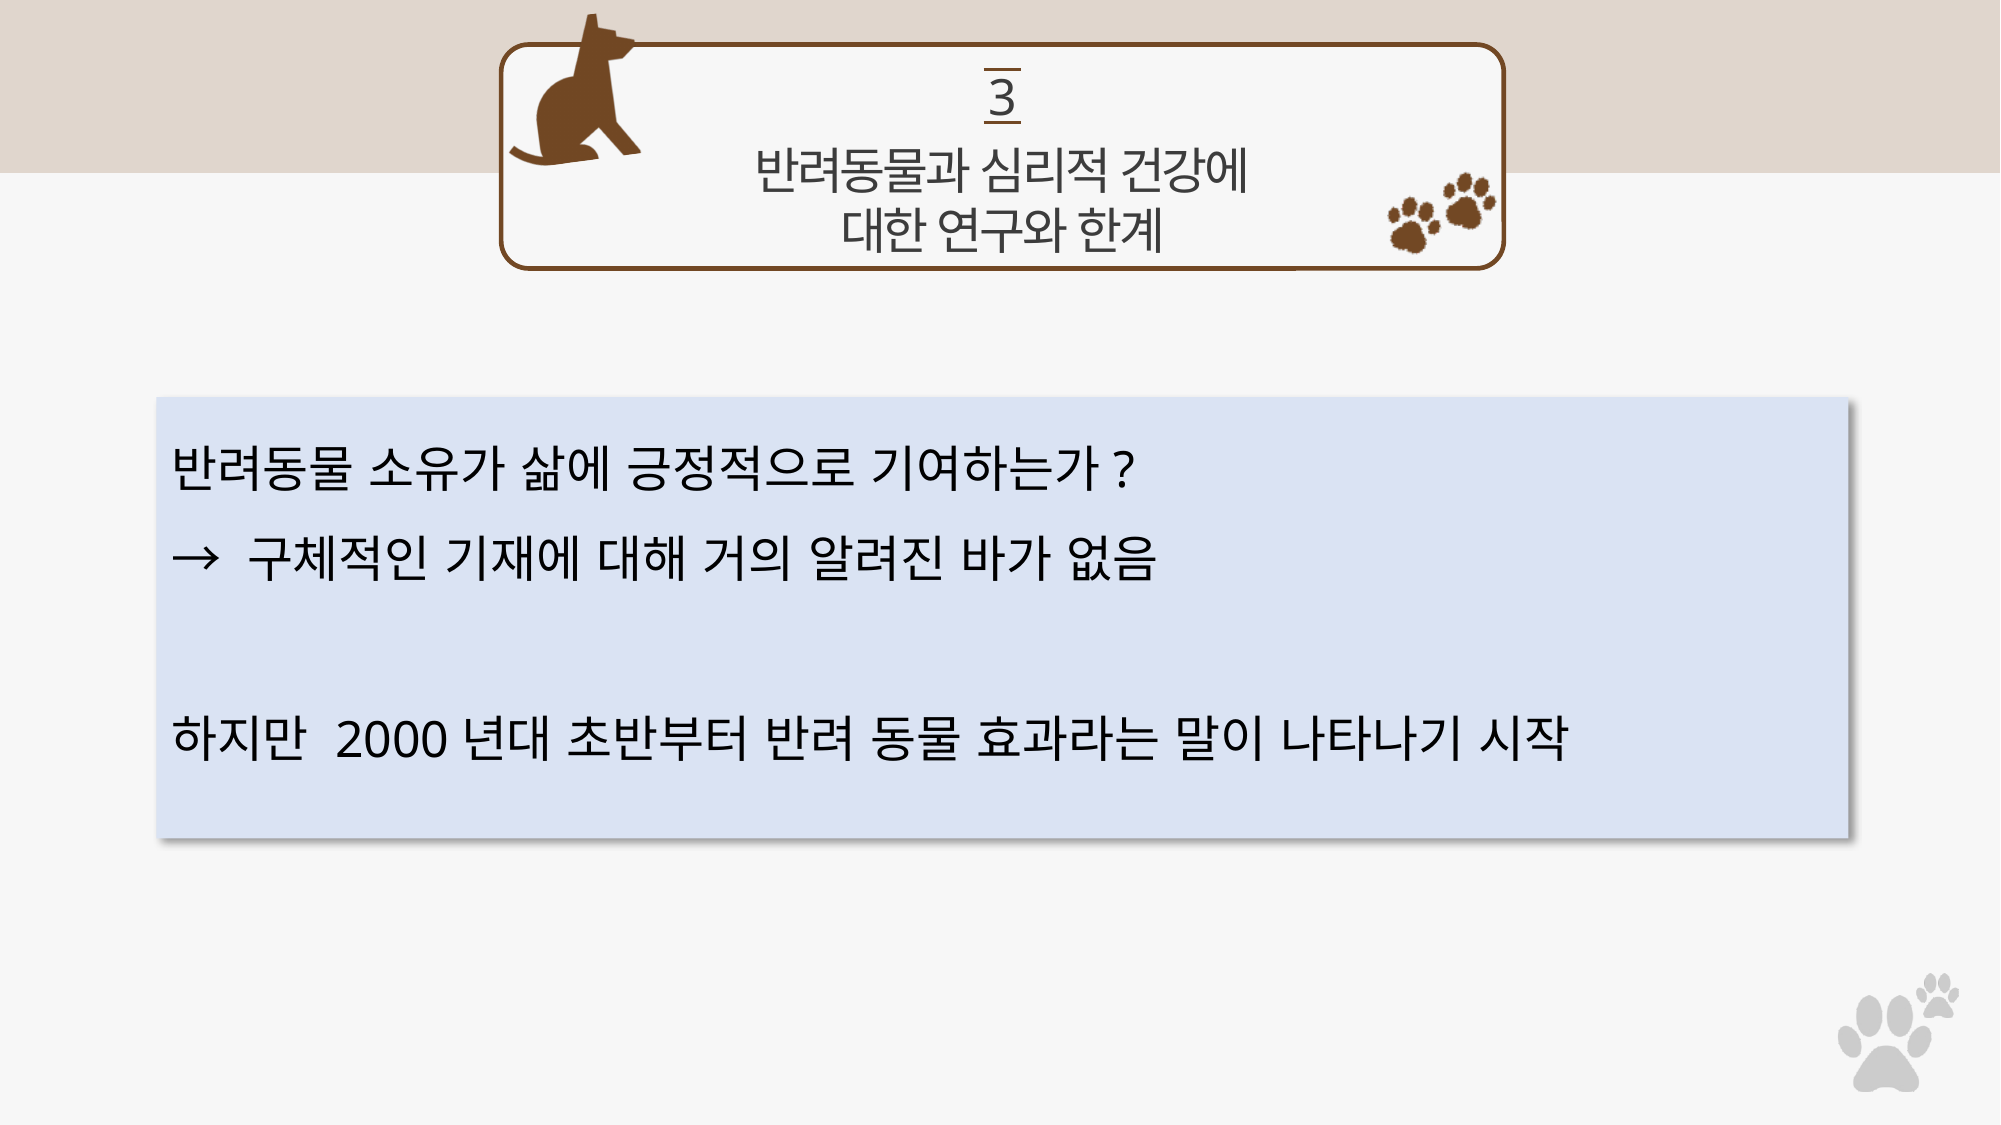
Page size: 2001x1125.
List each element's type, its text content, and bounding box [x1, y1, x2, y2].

text_box 반려동물과 심리적 건강에 대한 연구와 한계 [739, 132, 1266, 267]
text_box [0, 0, 2000, 174]
text_box 3 [973, 57, 1032, 133]
text_box 반려동물 소유가 삶에 긍정적으로 기여하는가? → 구체적인 기재에 대해 거의 알려진 바가 없음 하지만 2000년대 초반부터 반려 동물 효과라는 말이 나타나기 시작 [155, 396, 1849, 839]
picture [490, 9, 651, 170]
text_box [1836, 973, 1959, 1092]
picture [1380, 152, 1502, 275]
text_box [500, 43, 1505, 270]
